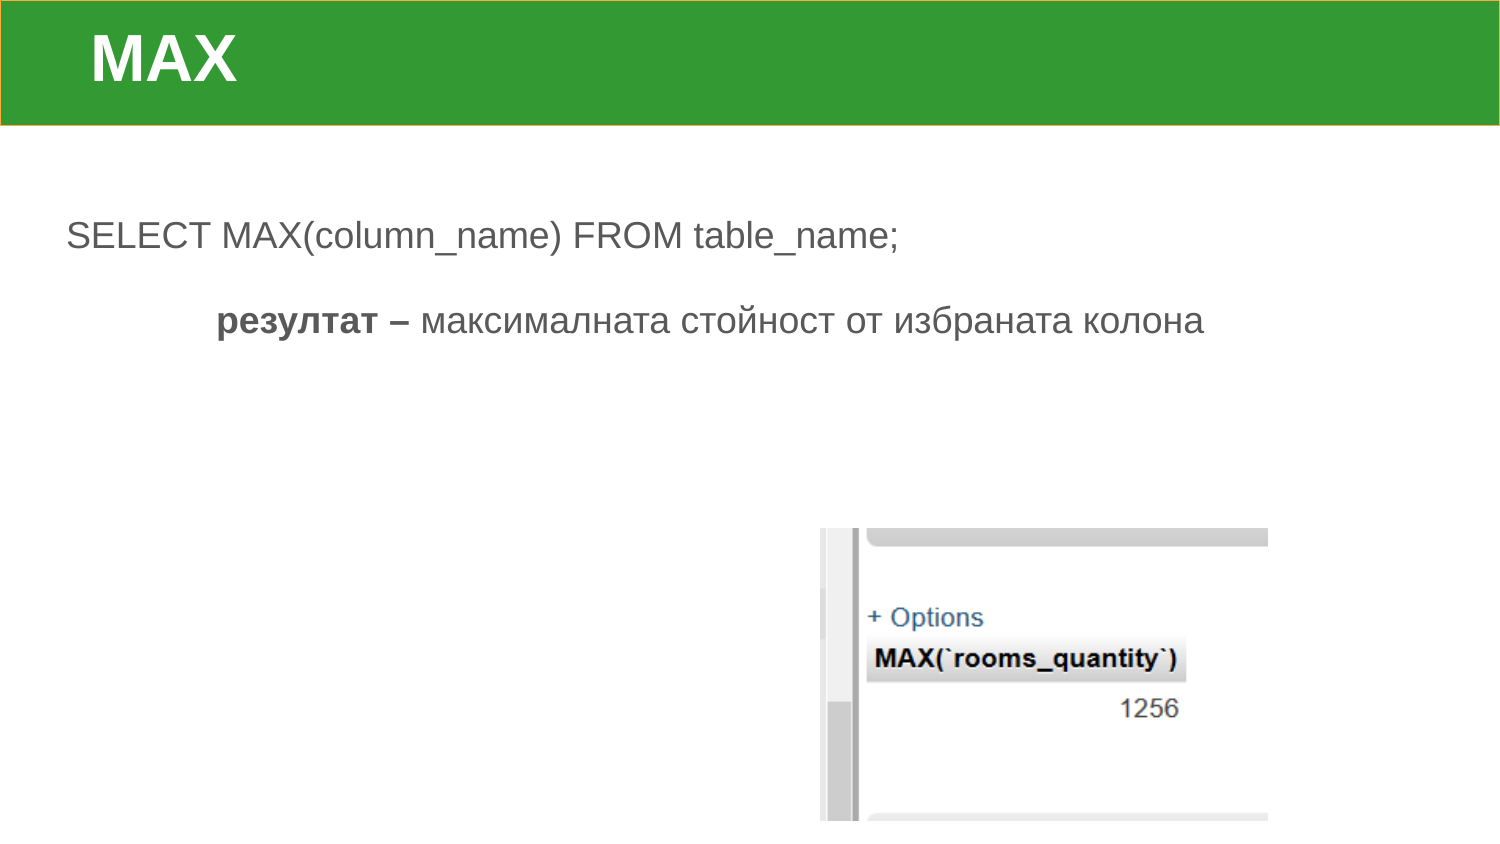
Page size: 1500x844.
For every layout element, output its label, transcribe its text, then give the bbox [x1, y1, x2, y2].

text_box MAX [0, 0, 1500, 126]
list SELECT MAX(column_name) FROM table_name; резултат – максималната стойност от избраната колона [51, 189, 1449, 750]
picture [820, 527, 1268, 821]
